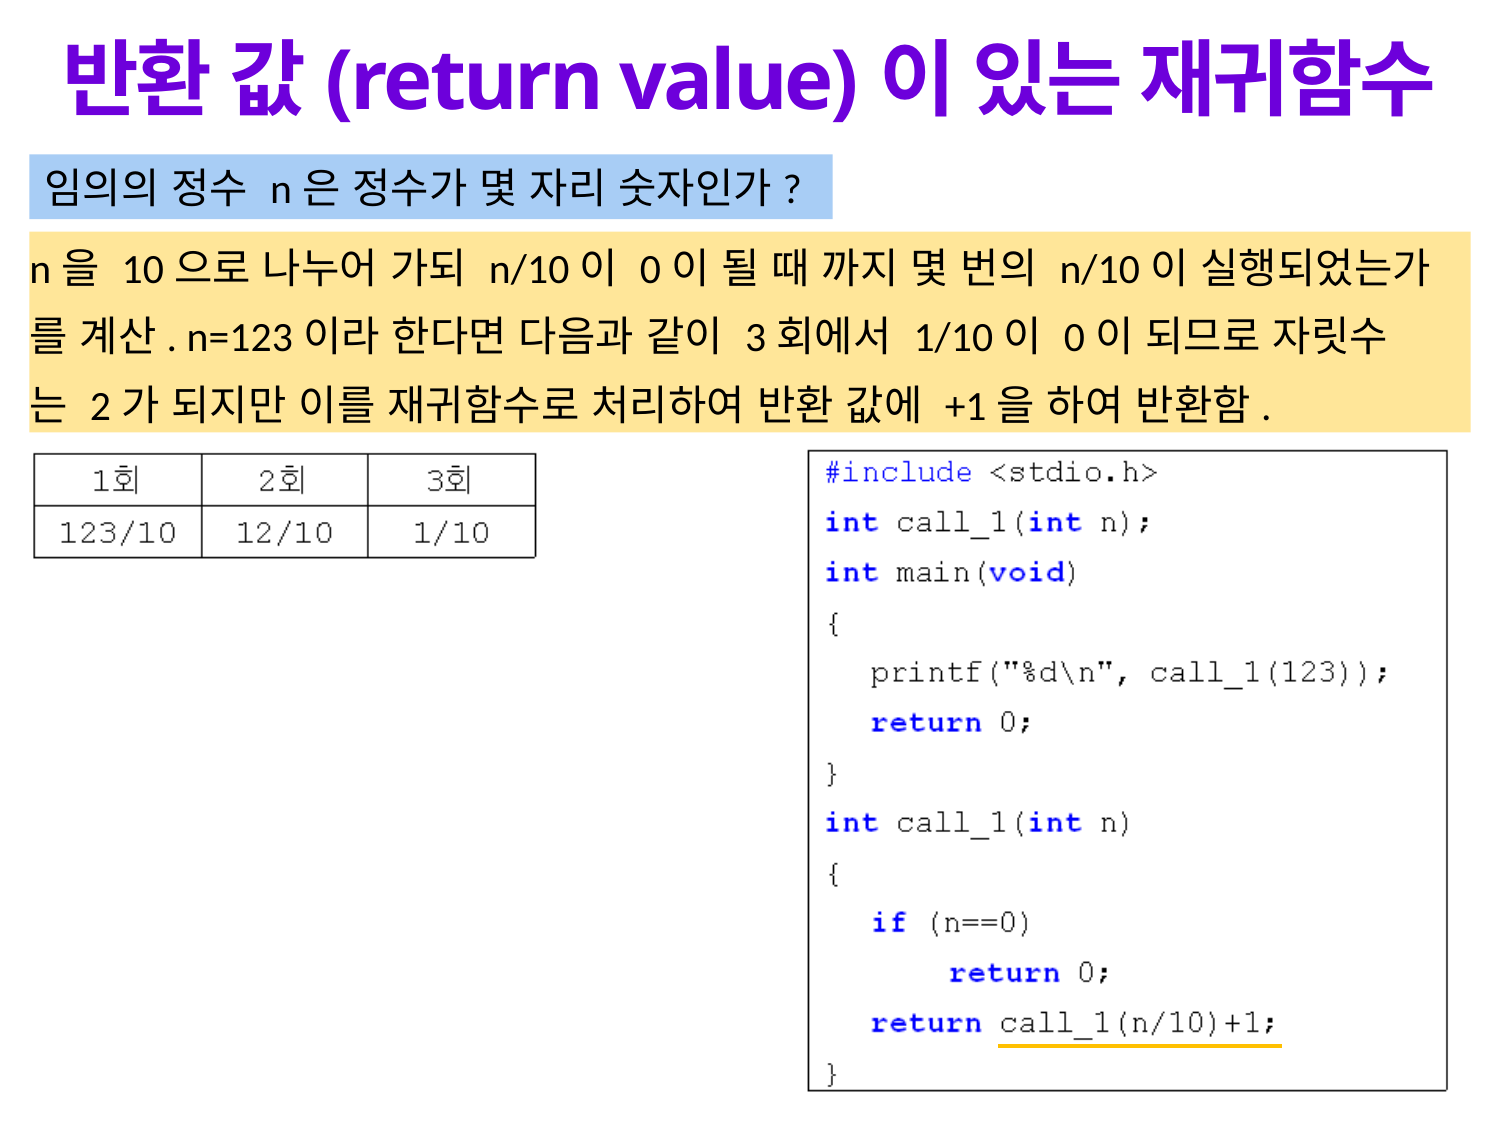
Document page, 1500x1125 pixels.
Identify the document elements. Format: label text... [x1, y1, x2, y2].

list n을 10으로 나누어 가되 n/10이 0이 될 때 까지 몇 번의 n/10이 실행되었는가 를 계산. n=123이라 한다면 다음과 같이 3회에서 1/10이 0이 되므로 자릿수 는 2가 되지만 이를 재귀함수로 처리하여 반환 값에 +1을 하여 반환함. [29, 231, 1471, 433]
text_box [0, 0, 1500, 75]
picture [29, 444, 546, 565]
text_box 임의의 정수 n은 정수가 몇 자리 숫자인가? [29, 154, 833, 220]
title 반환 값(return value)이 있는 재귀함수 [62, 75, 1438, 149]
picture [796, 444, 1459, 1098]
